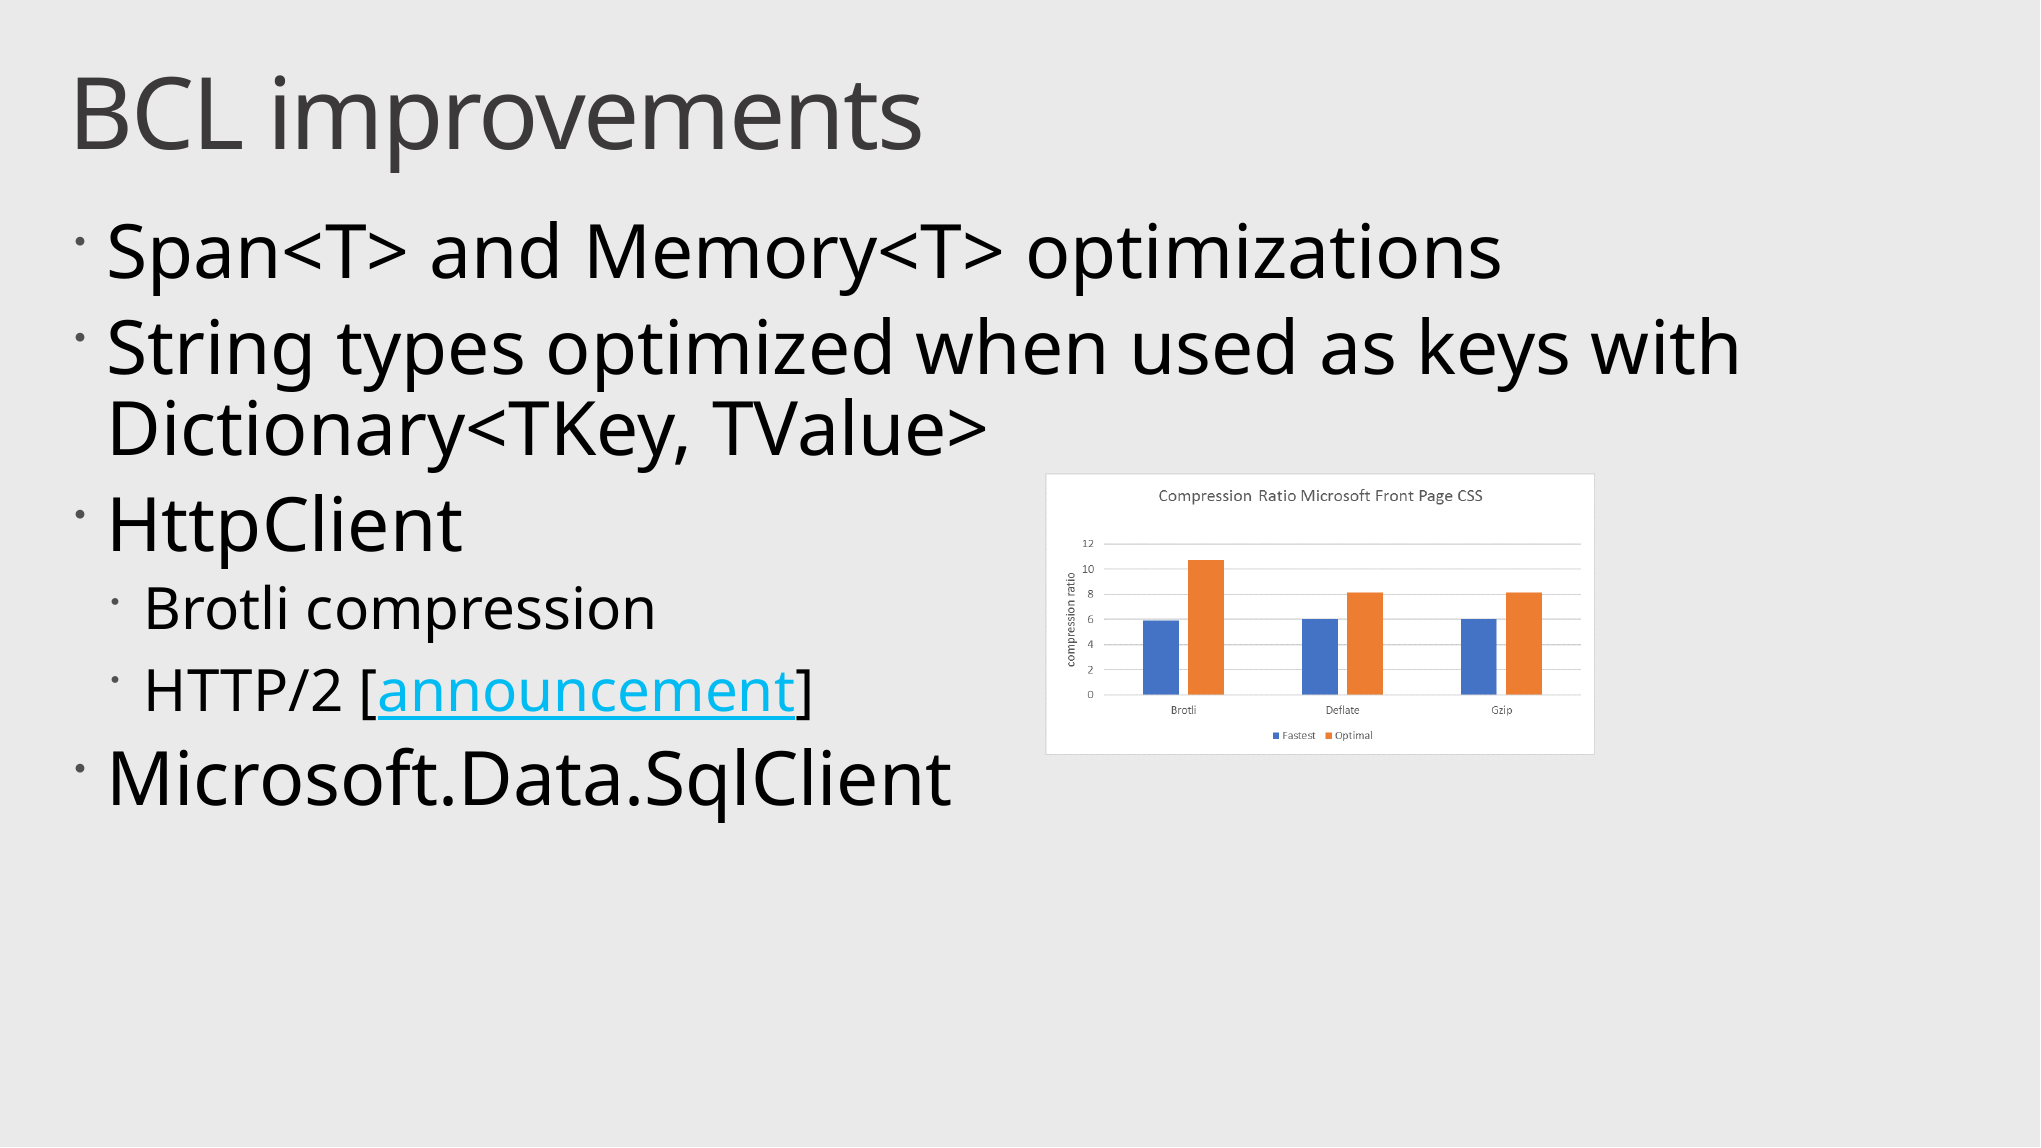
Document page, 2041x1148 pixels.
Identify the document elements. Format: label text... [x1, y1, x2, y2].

title BCL improvements [45, 48, 1996, 198]
list Span<T> and Memory<T> optimizations String types optimized when used as keys with Dictionary<TKey, TValue> HttpClient Brotli compression HTTP/2 [announcement] Microsoft.Data.SqlClient [45, 198, 1996, 849]
picture [1044, 473, 1596, 755]
